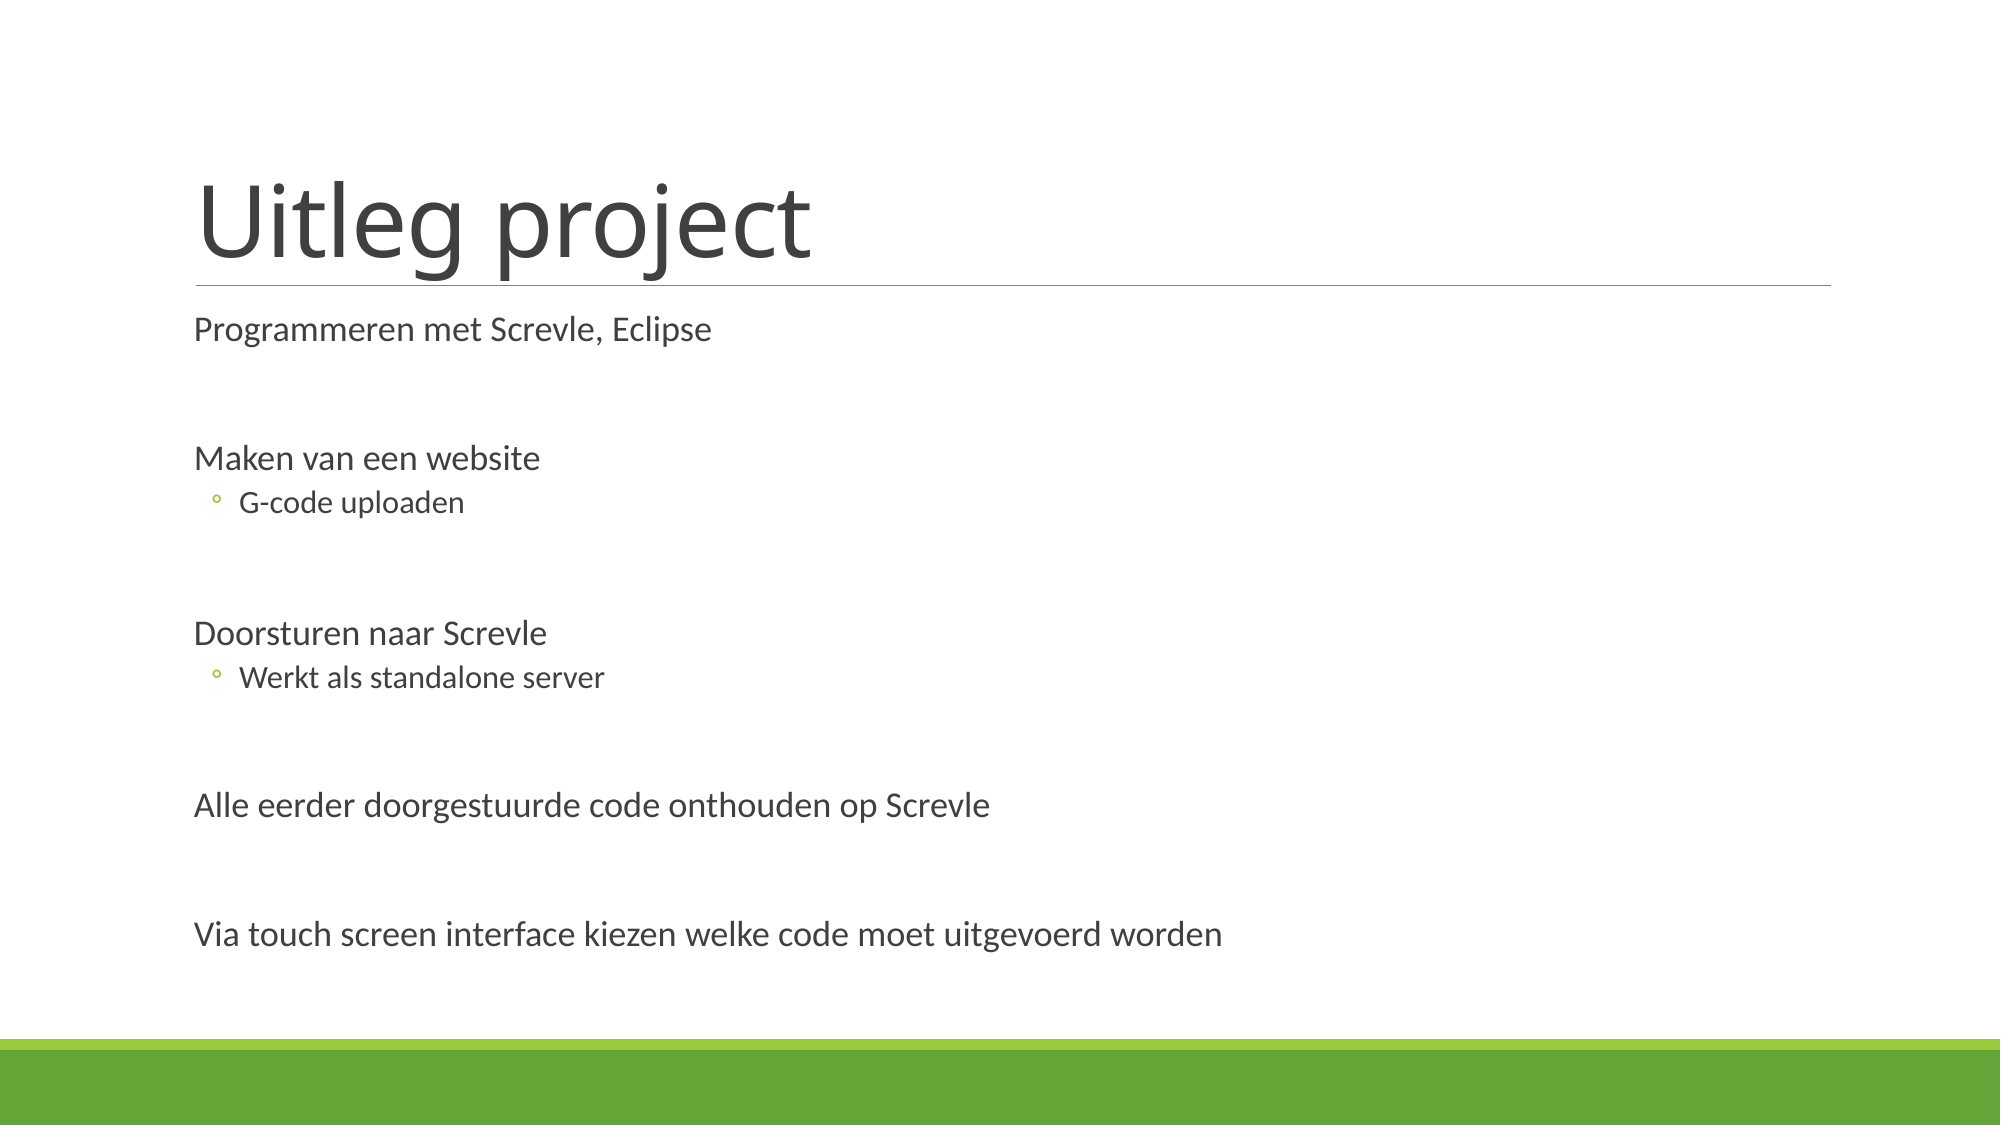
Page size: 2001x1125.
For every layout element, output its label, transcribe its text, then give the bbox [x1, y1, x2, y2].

title Uitleg project [180, 47, 1830, 285]
list Programmeren met Screvle, Eclipse Maken van een website G-code uploaden Doorsturen naar Screvle Werkt als standalone server Alle eerder doorgestuurde code onthouden op Screvle Via touch screen interface kiezen welke code moet uitgevoerd worden [180, 302, 1830, 963]
